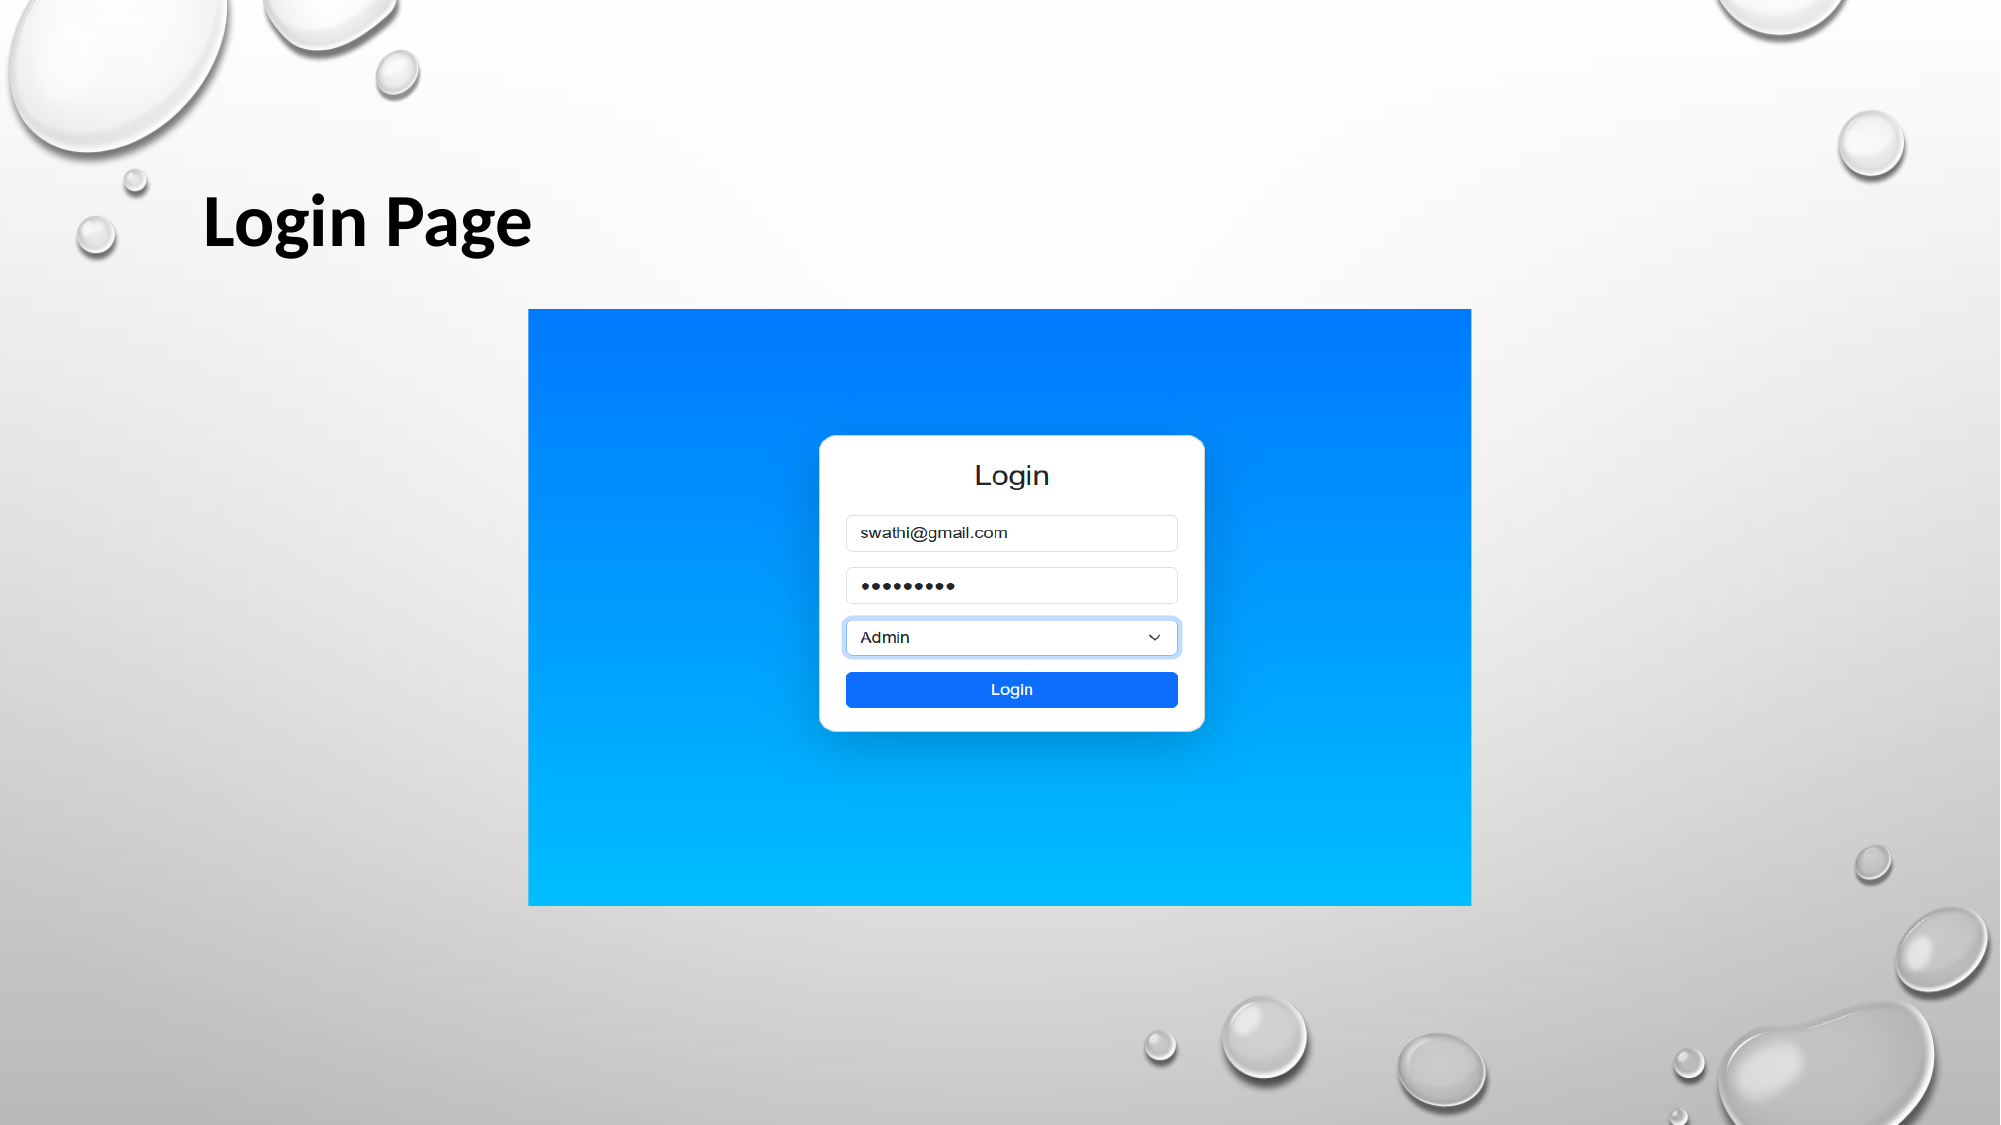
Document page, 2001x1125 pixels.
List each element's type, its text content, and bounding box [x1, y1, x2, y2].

picture [0, 0, 2000, 1125]
text_box Login Page [188, 164, 1245, 269]
